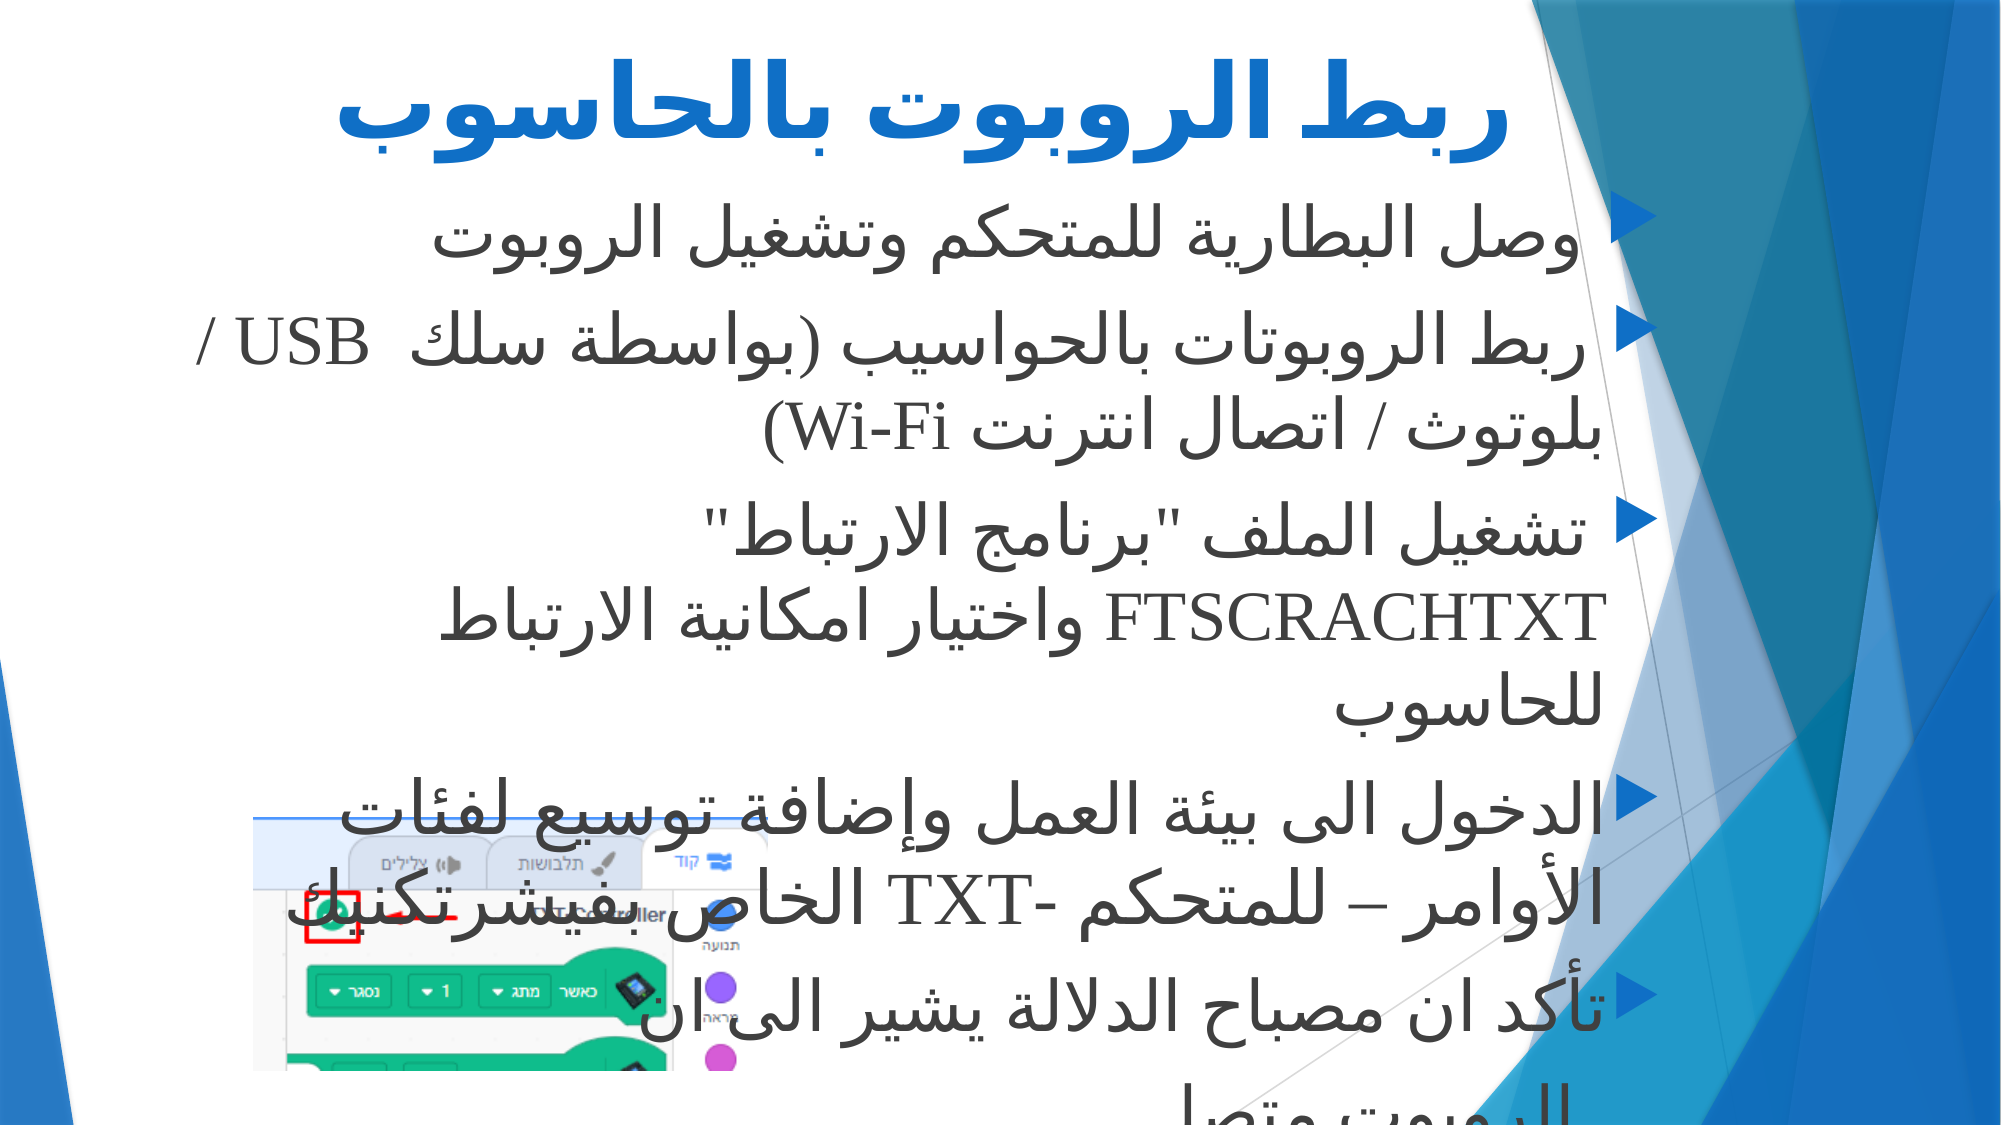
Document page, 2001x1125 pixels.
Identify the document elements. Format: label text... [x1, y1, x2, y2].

text_box وصل البطارية للمتحكم وتشغيل الروبوت ربط الروبوتات بالحواسيب (بواسطة سلك USB / بلوتوث / اتصال انترنت Wi-Fi) تشغيل الملف "برنامج الارتباط" FTSCRACHTXT واختيار امكانية الارتباط للحاسوب الدخول الى بيئة العمل وإضافة توسيع لفئات الأوامر – للمتحكم -TXT الخاص بفيشرتكنيك تأكد ان مصباح الدلالة يشير الى ان الروبوت متصل [161, 170, 1679, 1007]
picture [252, 816, 769, 1071]
text_box ربط الروبوت بالحاسوب [119, 26, 1530, 244]
